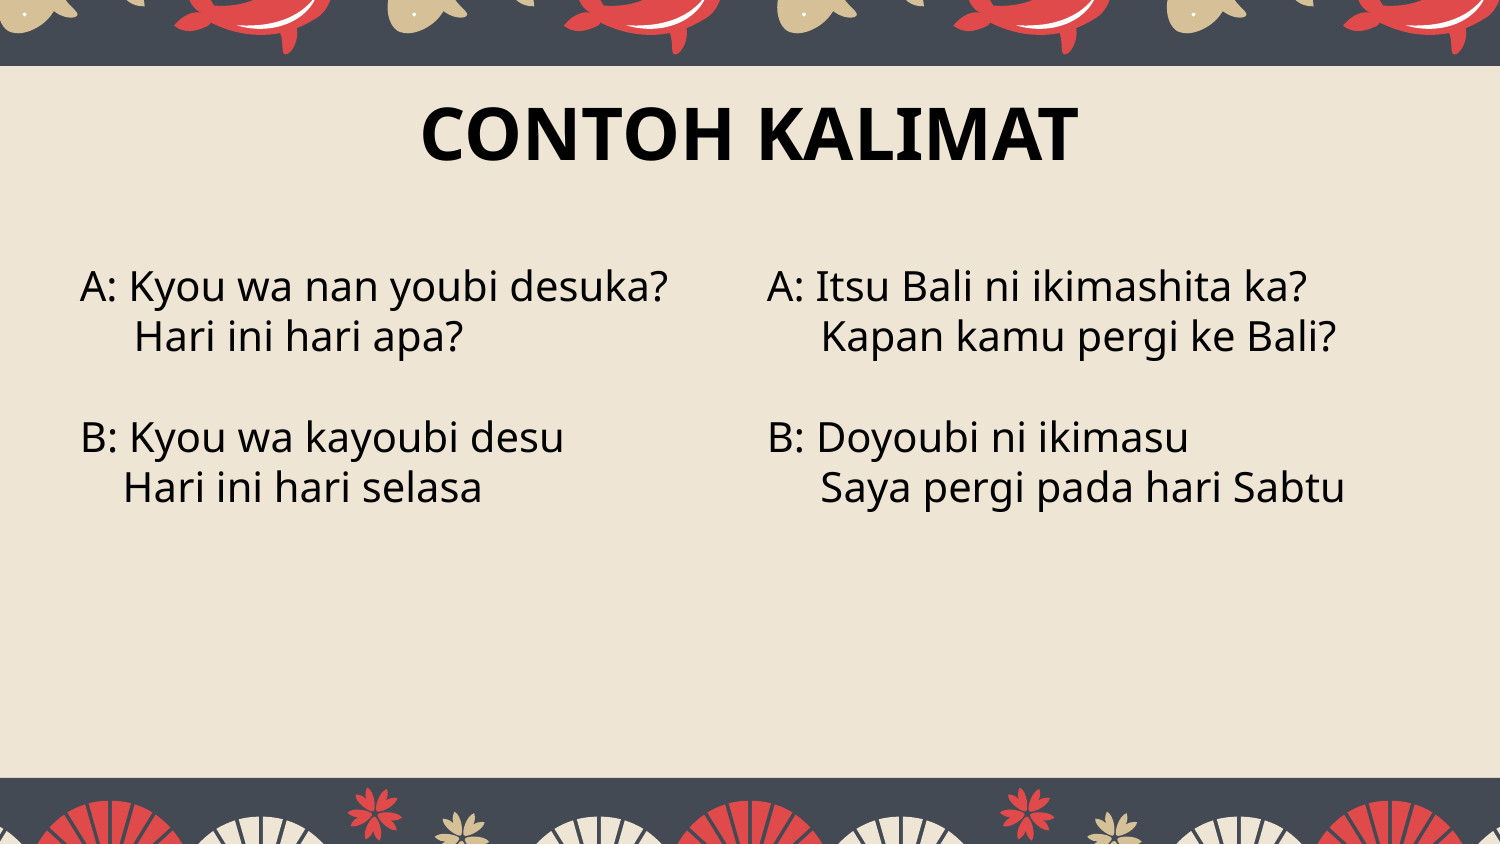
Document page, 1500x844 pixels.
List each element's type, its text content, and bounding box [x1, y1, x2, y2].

title CONTOH KALIMAT [118, 72, 1382, 167]
subtitle A: Itsu Bali ni ikimashita ka? Kapan kamu pergi ke Bali? B: Doyoubi ni ikimasu Saya pergi pada hari Sabtu [751, 245, 1500, 559]
subtitle A: Kyou wa nan youbi desuka? Hari ini hari apa? B: Kyou wa kayoubi desu Hari ini hari selasa [64, 245, 888, 629]
